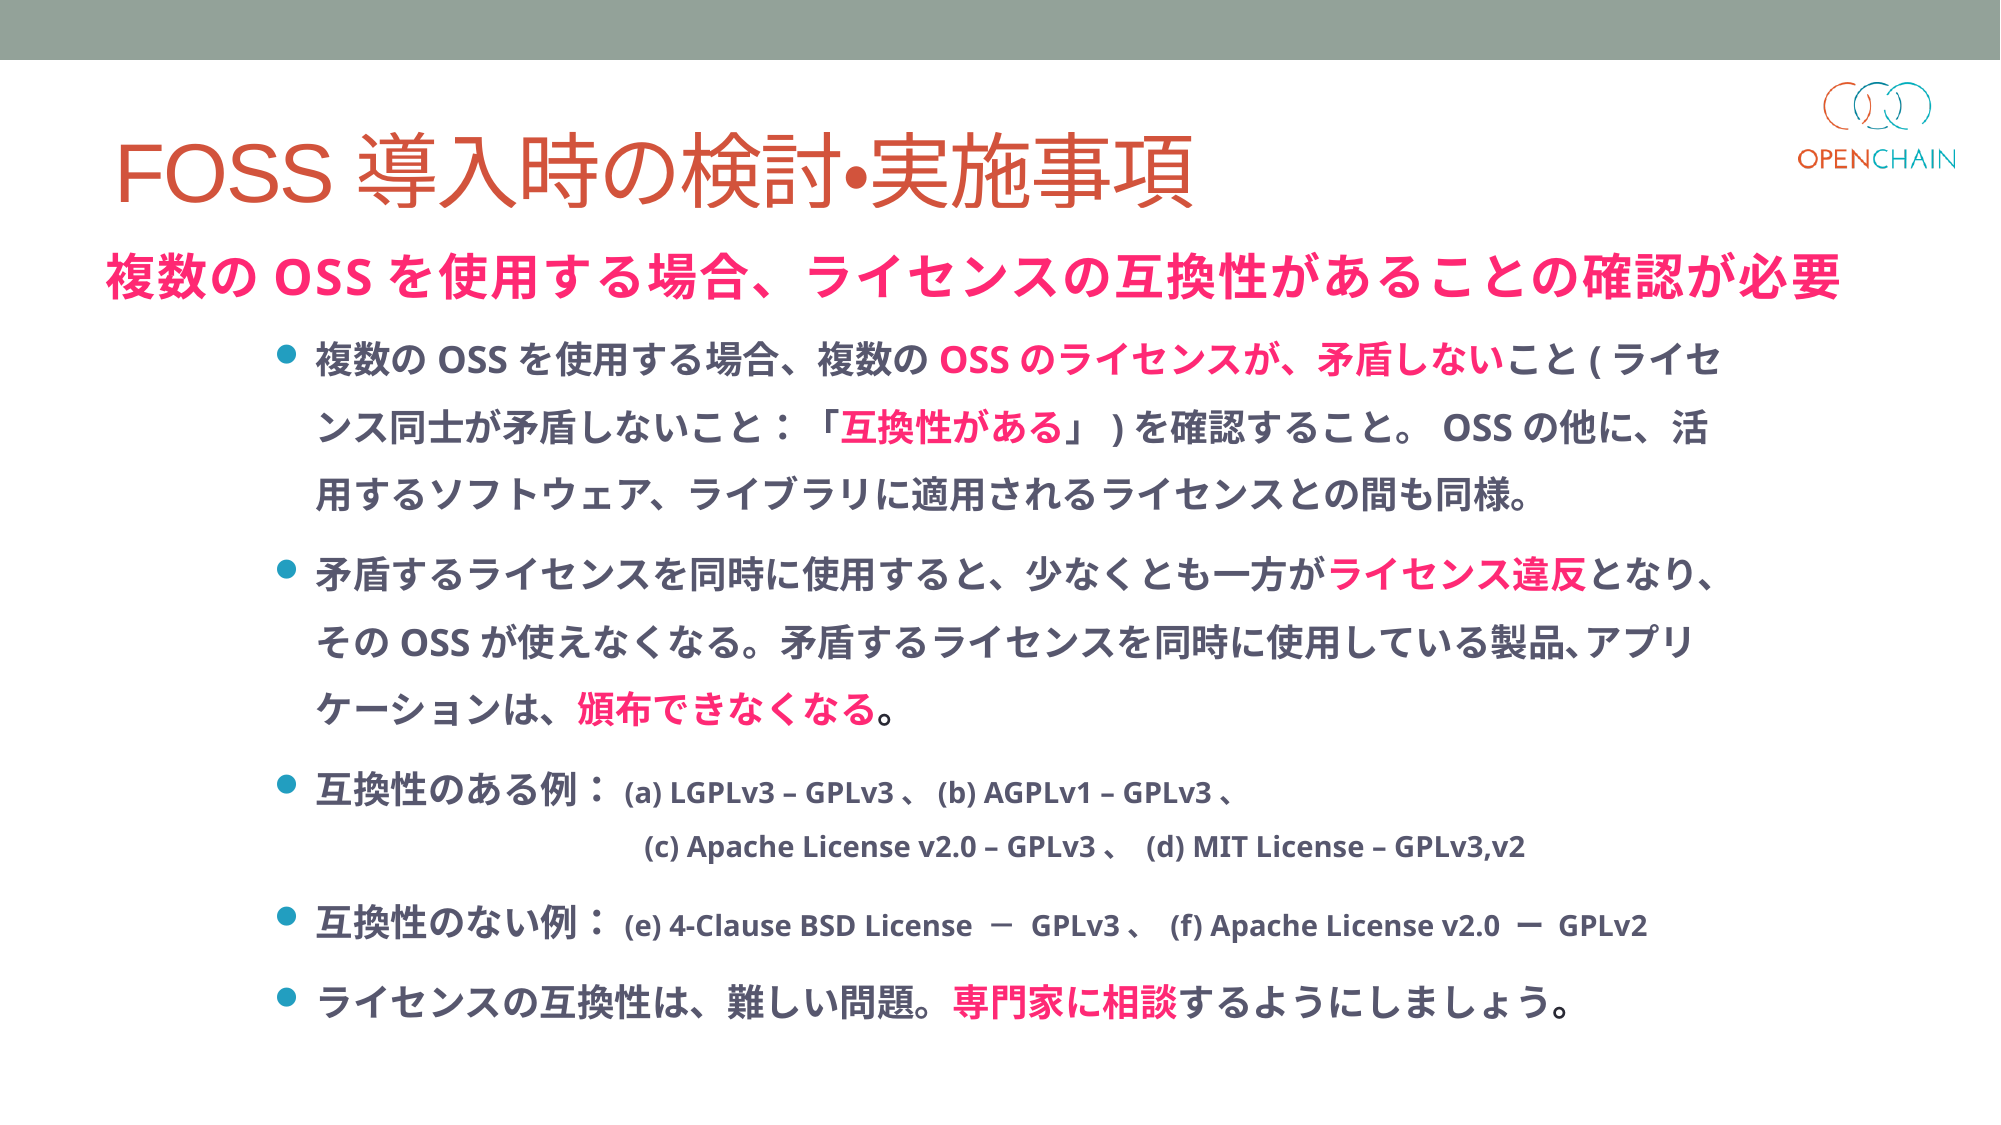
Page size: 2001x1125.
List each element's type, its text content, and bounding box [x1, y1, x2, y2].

picture [1798, 82, 1955, 169]
text_box 複数のOSSを使用する場合、ライセンスの互換性があることの確認が必要 [91, 207, 1857, 313]
title FOSS導入時の検討・実施事項 [99, 87, 1900, 250]
text_box 複数のOSSを使用する場合、複数のOSSのライセンスが、矛盾しないこと(ライセンス同士が矛盾しないこと：「互換性がある」)を確認すること。OSSの他に、活用するソフトウェア、ライブラリに適用されるライセンスとの間も同様。 矛盾するライセンスを同時に使用すると、少なくとも一方がライセンス違反となり、そのOSSが使えなくなる。矛盾するライセンスを同時に使用している製品､アプリケーションは、頒布できなくなる。 互換性のある例：(a) LGPLv3 – GPLv3、(b) AGPLv1 – GPLv3、 (c) Apache License v2.0 – GPLv3、 (d) MIT License – GPLv3,v2 互換性のない例：(e) 4-Clause BSD License － GPLv3、 (f) Apache License v2.0 ー GPLv2 ライセンスの互換性は、難しい問題。専門家に相談するようにしましょう。 [259, 313, 1755, 1112]
